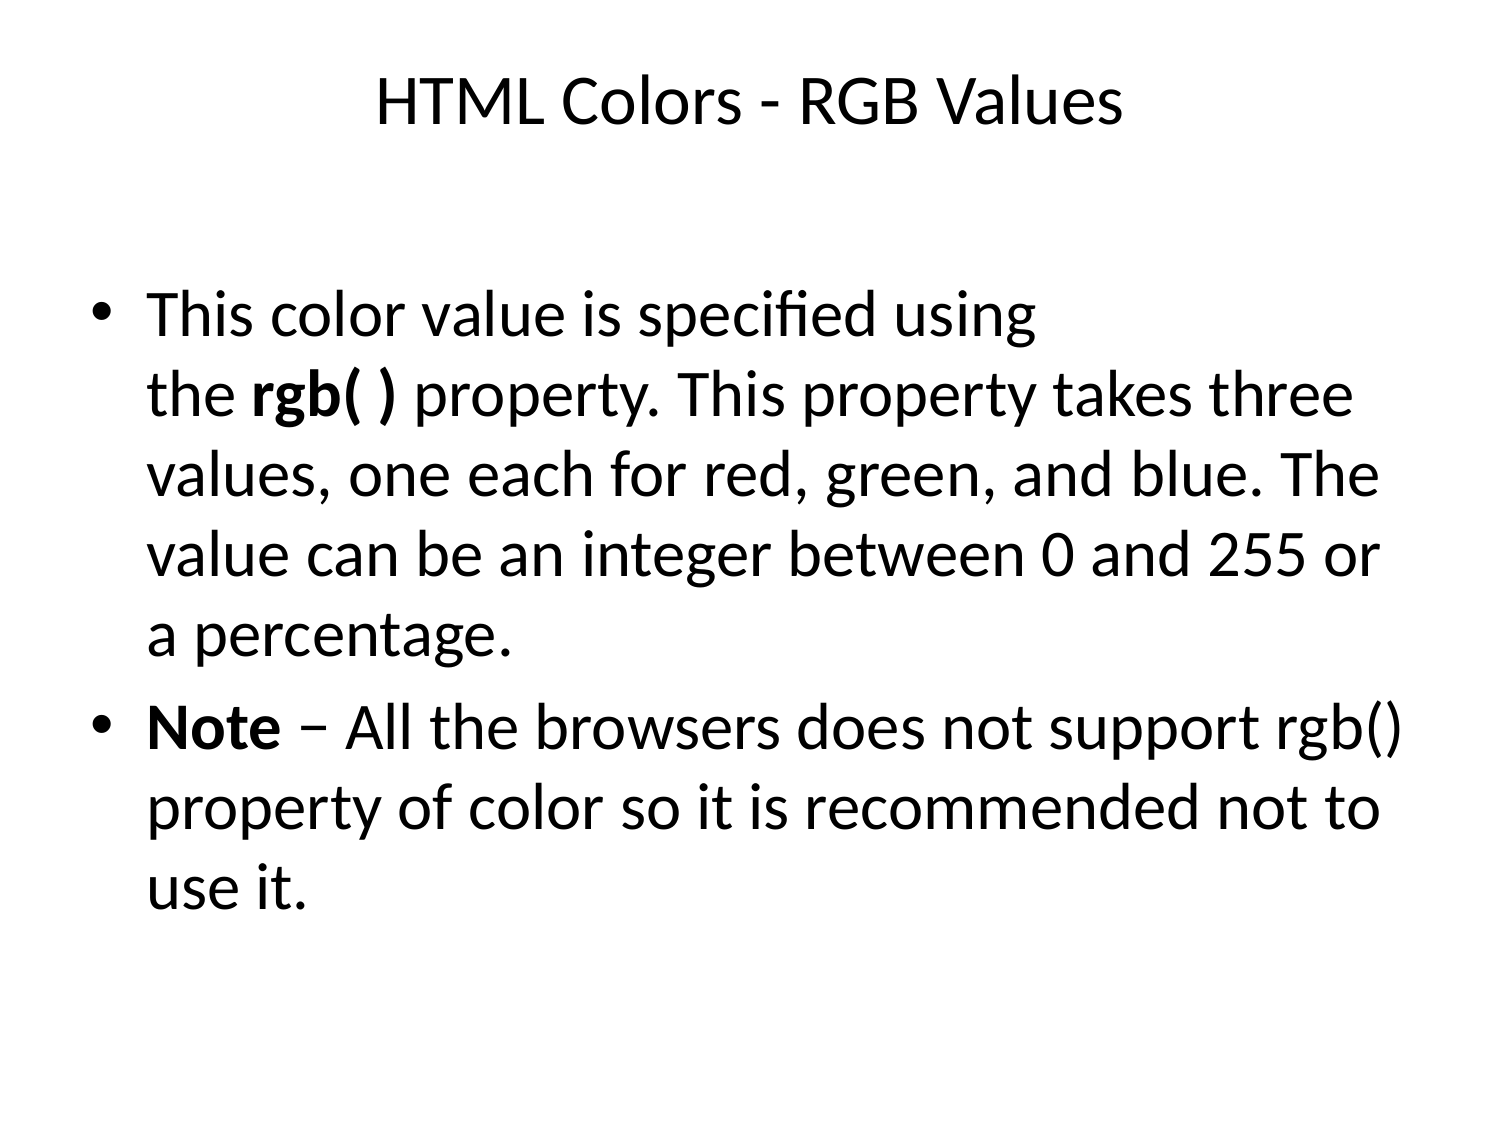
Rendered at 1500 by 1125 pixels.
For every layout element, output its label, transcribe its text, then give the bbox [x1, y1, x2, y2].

title HTML Colors - RGB Values [75, 45, 1425, 233]
list This color value is specified using the rgb( ) property. This property takes three values, one each for red, green, and blue. The value can be an integer between 0 and 255 or a percentage. Note − All the browsers does not support rgb() property of color so it is recommended not to use it. [75, 262, 1425, 1005]
